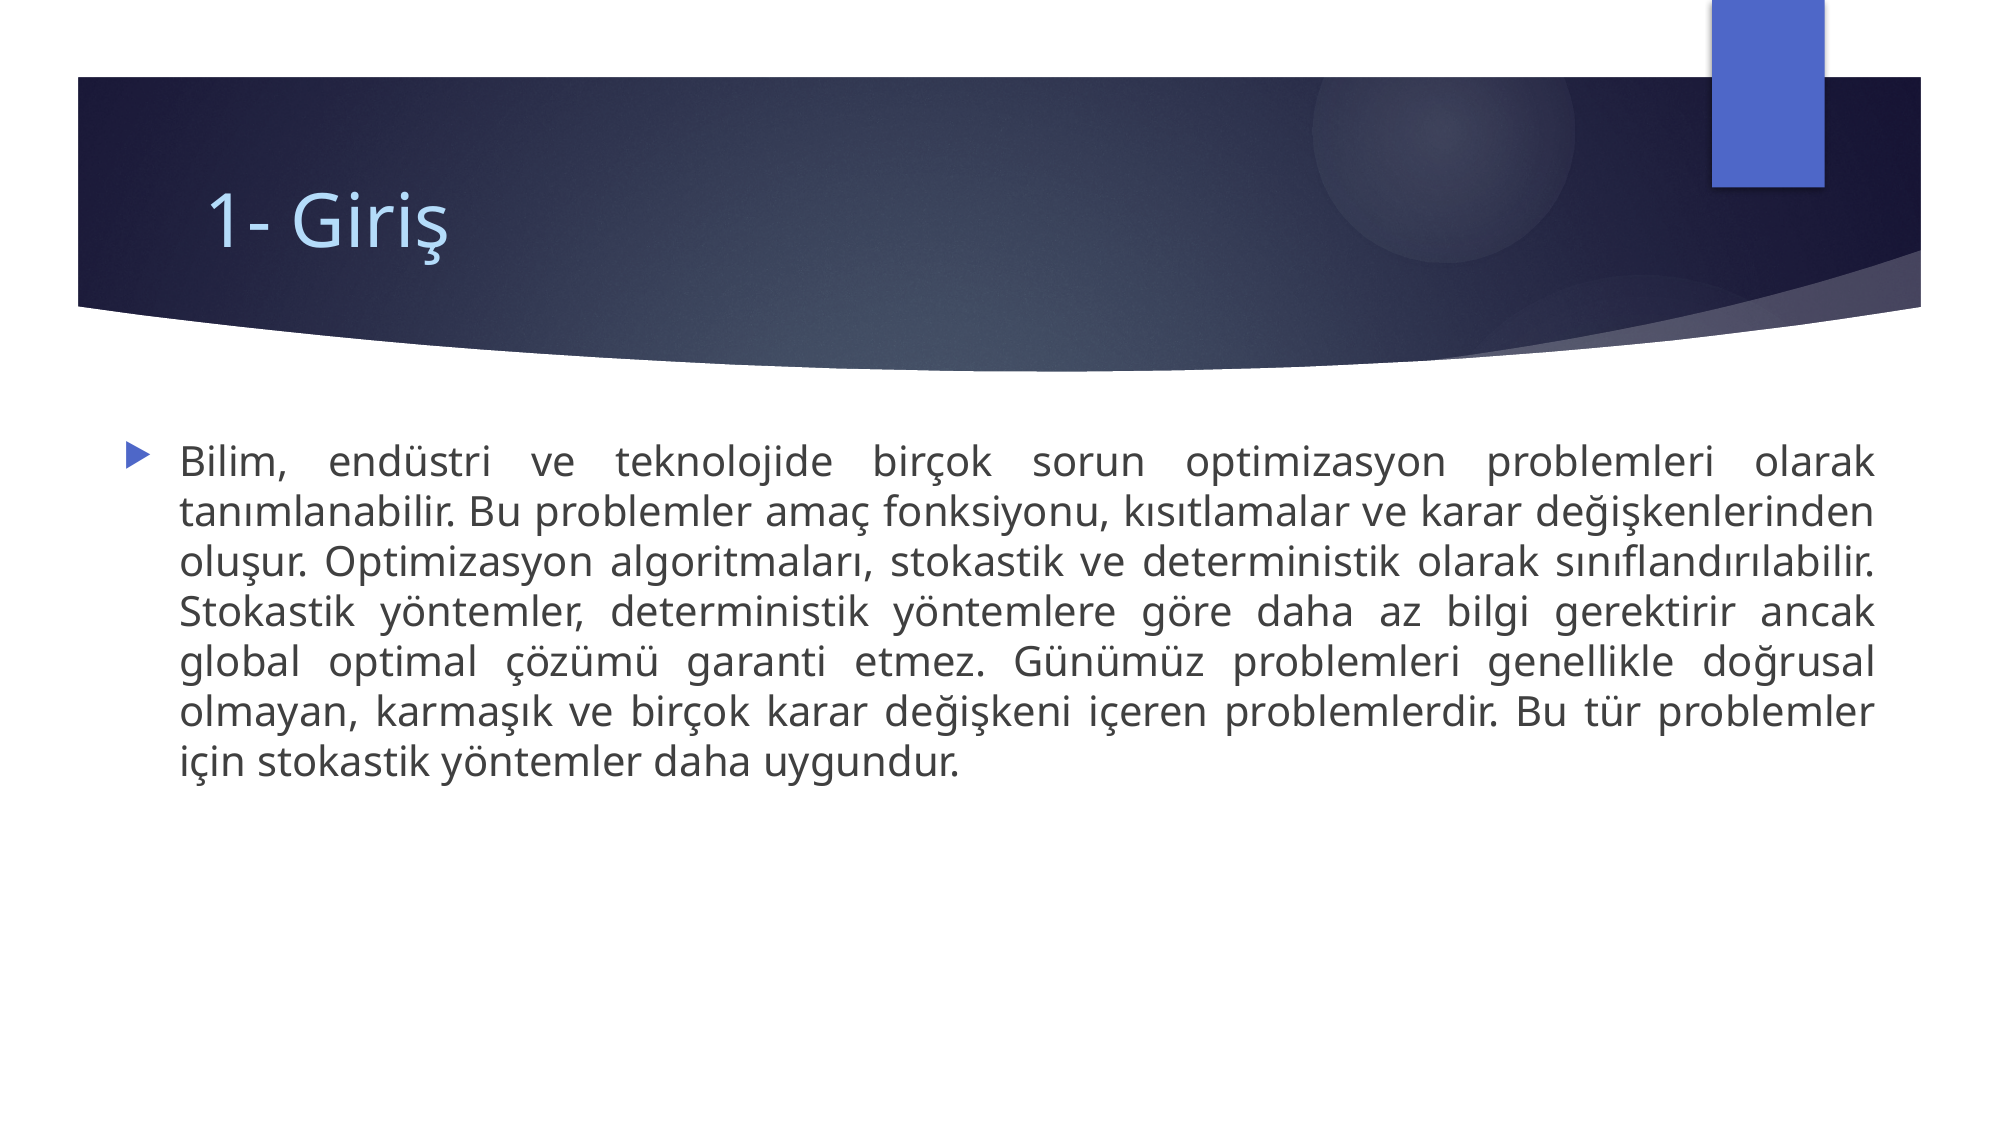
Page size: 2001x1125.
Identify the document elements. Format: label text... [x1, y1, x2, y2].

title 1- Giriş [189, 159, 1627, 276]
list Bilim, endüstri ve teknolojide birçok sorun optimizasyon problemleri olarak tanımlanabilir. Bu problemler amaç fonksiyonu, kısıtlamalar ve karar değişkenlerinden oluşur. Optimizasyon algoritmaları, stokastik ve deterministik olarak sınıflandırılabilir. Stokastik yöntemler, deterministik yöntemlere göre daha az bilgi gerektirir ancak global optimal çözümü garanti etmez. Günümüz problemleri genellikle doğrusal olmayan, karmaşık ve birçok karar değişkeni içeren problemlerdir. Bu tür problemler için stokastik yöntemler daha uygundur. [108, 427, 1892, 1099]
